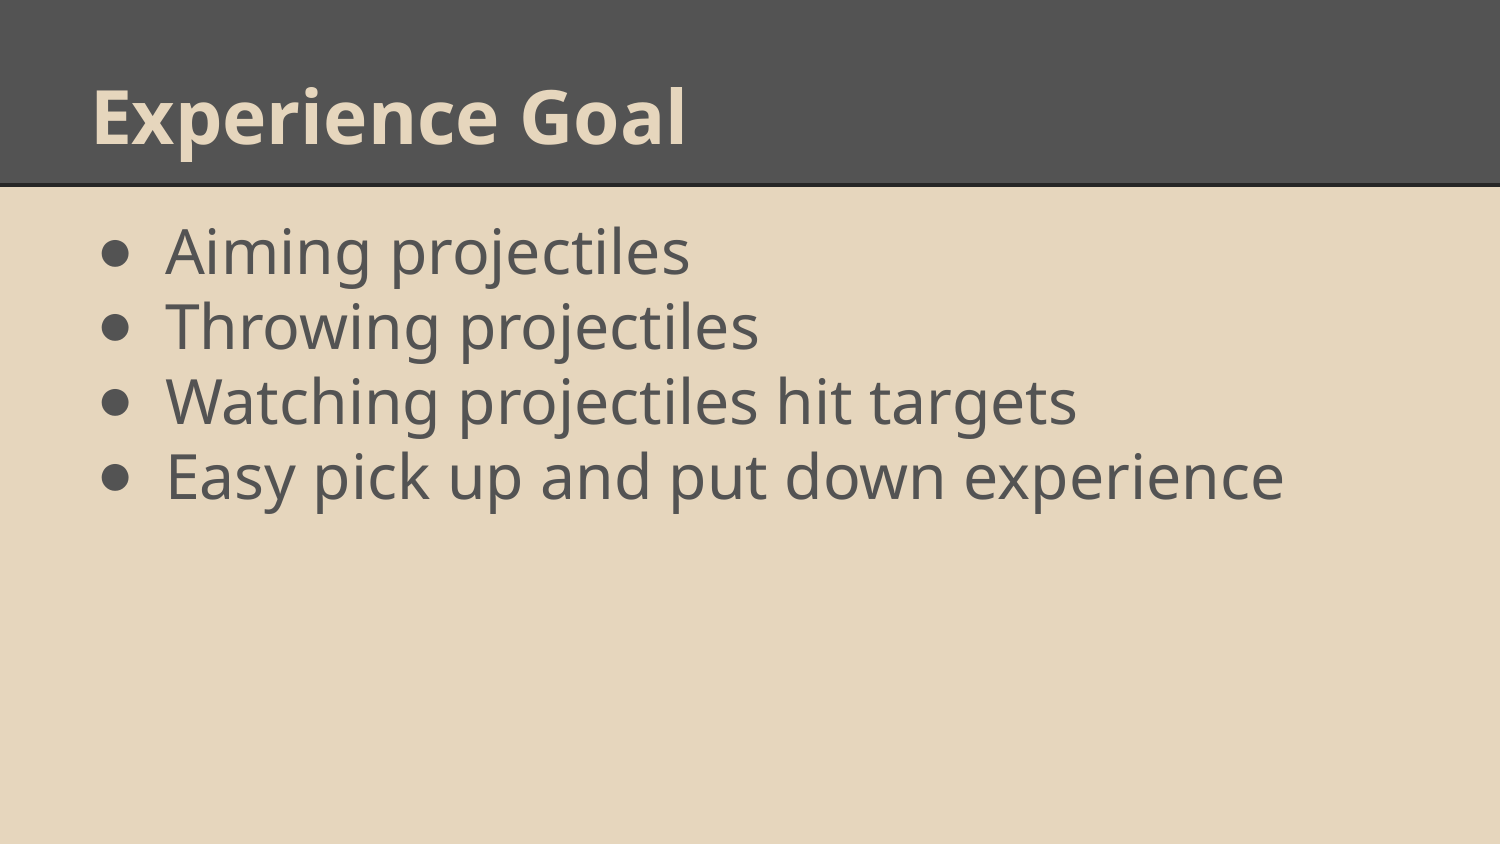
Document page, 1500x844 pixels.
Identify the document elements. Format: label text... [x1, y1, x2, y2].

title Experience Goal [75, 33, 1425, 175]
list Aiming projectiles Throwing projectiles Watching projectiles hit targets Easy pick up and put down experience [75, 196, 1425, 808]
